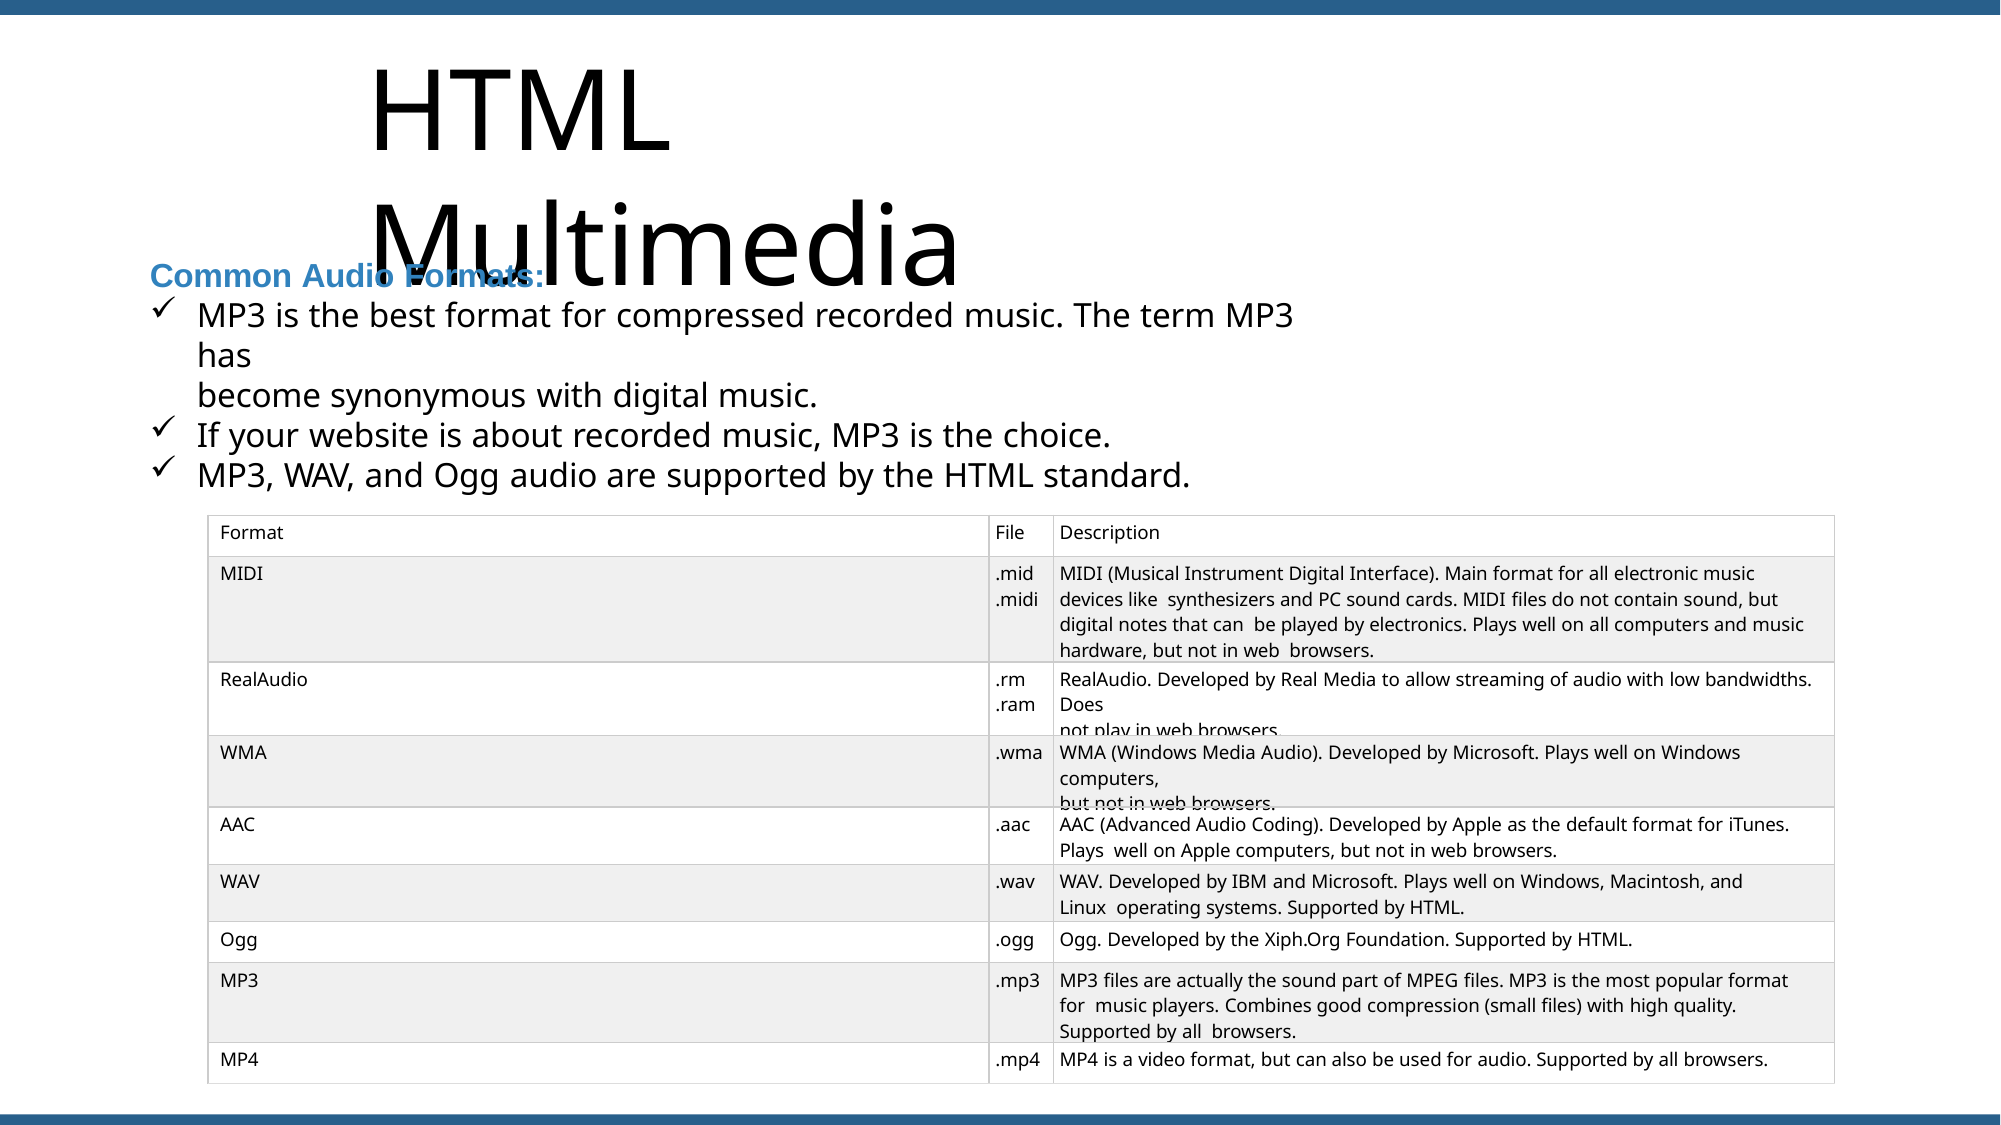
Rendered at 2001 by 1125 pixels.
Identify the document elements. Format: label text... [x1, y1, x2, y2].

table_cell .mp3 [990, 963, 1053, 1042]
title HTML Multimedia [363, 35, 1246, 252]
table_cell WMA (Windows Media Audio). Developed by Microsoft. Plays well on Windows computers, but not in web browsers. [1054, 736, 1834, 806]
table_cell AAC (Advanced Audio Coding). Developed by Apple as the default format for iTunes. Plays well on Apple computers, but not in web browsers. [1054, 808, 1834, 864]
table_cell MP3 files are actually the sound part of MPEG files. MP3 is the most popular format for music players. Combines good compression (small files) with high quality. Supported by all browsers. [1054, 963, 1834, 1042]
table_cell MP4 [209, 1043, 988, 1083]
table_cell .rm .ram [990, 663, 1053, 735]
table_cell .wma [990, 736, 1053, 806]
table_cell .mid .midi [990, 557, 1053, 661]
table_cell .aac [990, 808, 1053, 864]
table_cell Ogg [209, 922, 988, 962]
table_cell MIDI [209, 557, 988, 661]
table_cell RealAudio [209, 663, 988, 735]
table_cell RealAudio. Developed by Real Media to allow streaming of audio with low bandwidths. Does not play in web browsers. [1054, 663, 1834, 735]
table_cell MP3 [209, 963, 988, 1042]
table_header Format [209, 516, 988, 556]
table_cell WAV [209, 865, 988, 921]
table_header Description [1054, 516, 1834, 556]
table_cell MP4 is a video format, but can also be used for audio. Supported by all browsers. [1054, 1043, 1834, 1083]
table_cell MIDI (Musical Instrument Digital Interface). Main format for all electronic music devices like synthesizers and PC sound cards. MIDI files do not contain sound, but digital notes that can be played by electronics. Plays well on all computers and music hardware, but not in web browsers. [1054, 557, 1834, 661]
table_cell .wav [990, 865, 1053, 921]
table_cell WAV. Developed by IBM and Microsoft. Plays well on Windows, Macintosh, and Linux operating systems. Supported by HTML. [1054, 865, 1834, 921]
table_cell .mp4 [990, 1043, 1053, 1083]
table_cell AAC [209, 808, 988, 864]
text_box Common Audio Formats: MP3 is the best format for compressed recorded music. The term MP3 has become synonymous with digital music. If your website is about recorded music, MP3 is the choice. MP3, WAV, and Ogg audio are supported by the HTML standard. [147, 252, 1303, 494]
table_cell .ogg [990, 922, 1053, 962]
table_cell Ogg. Developed by the Xiph.Org Foundation. Supported by HTML. [1054, 922, 1834, 962]
table_cell WMA [209, 736, 988, 806]
table_header File [990, 516, 1053, 556]
